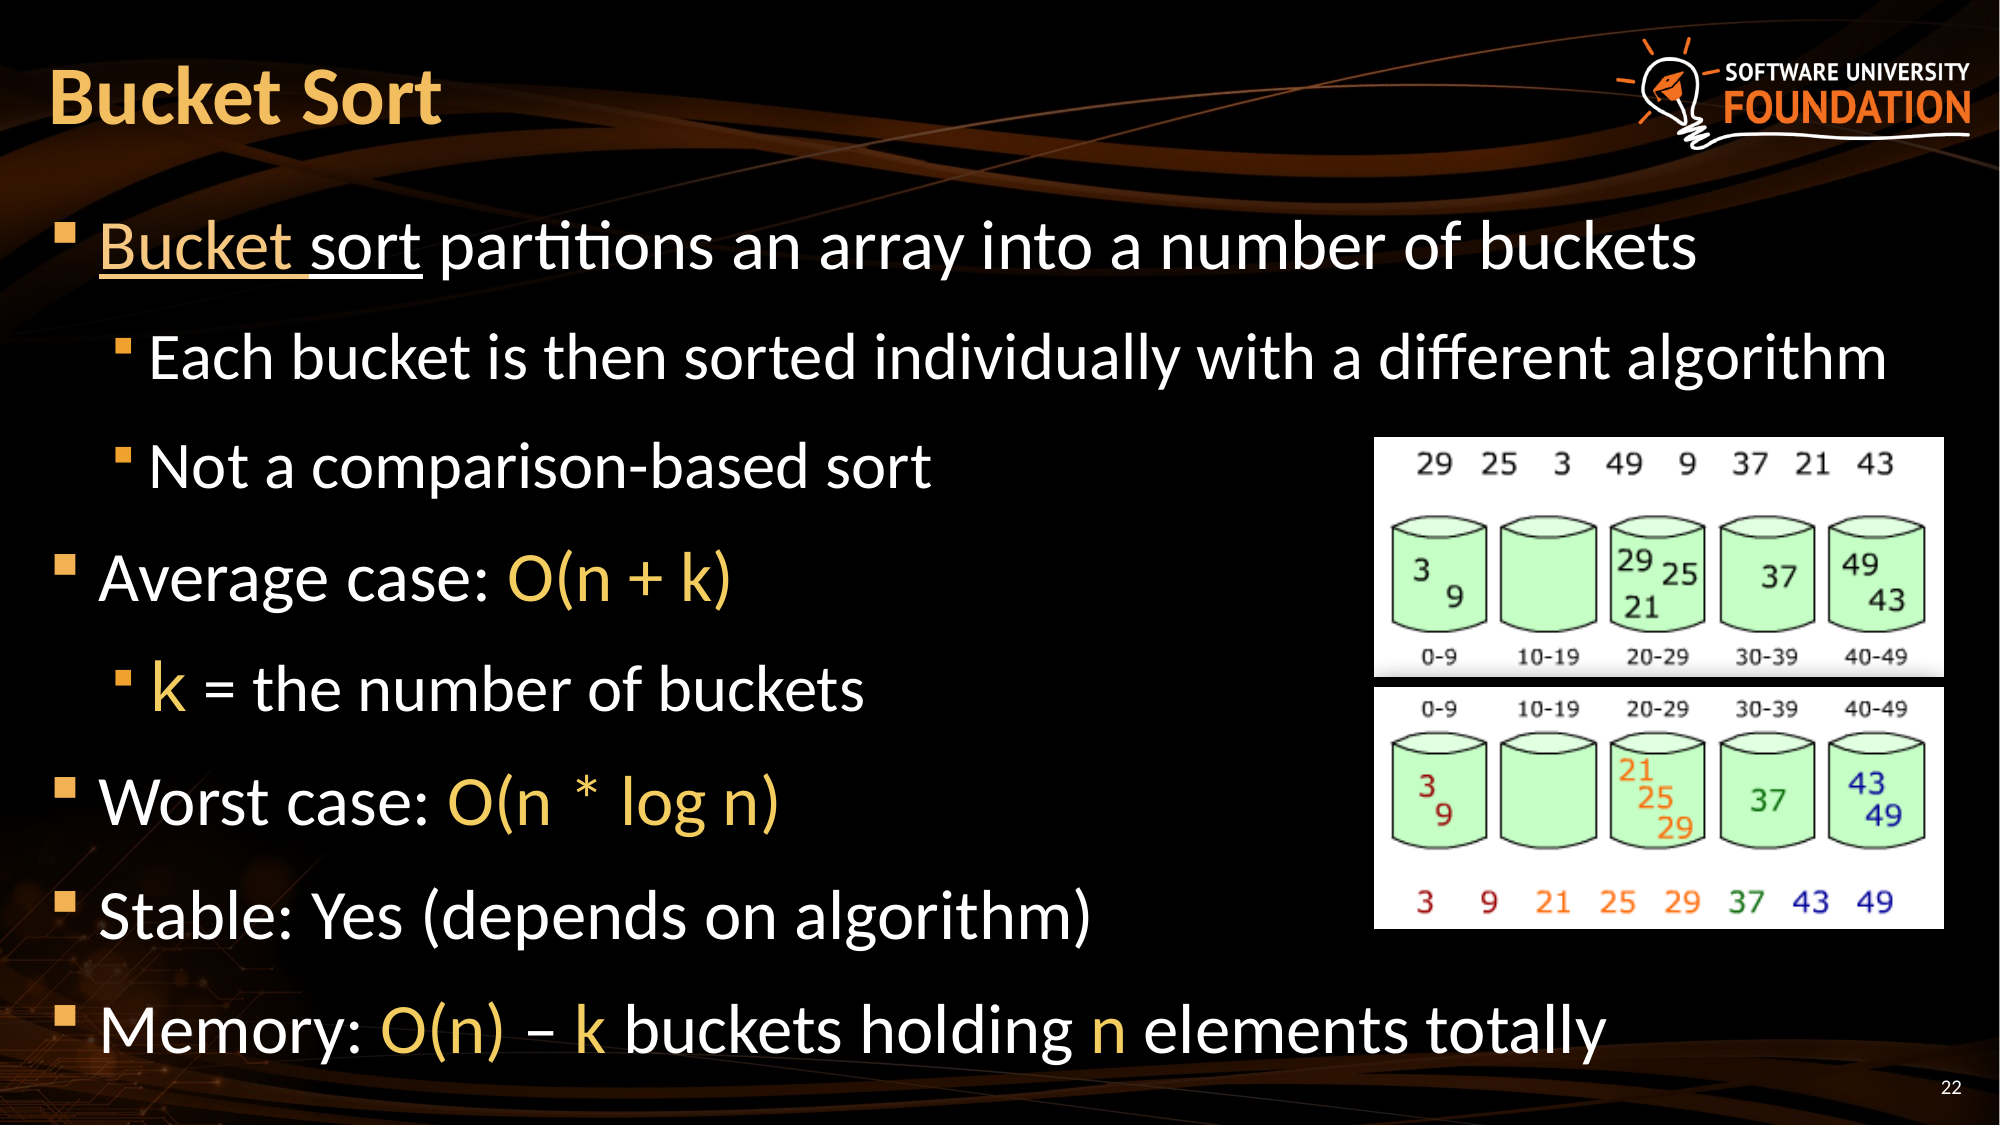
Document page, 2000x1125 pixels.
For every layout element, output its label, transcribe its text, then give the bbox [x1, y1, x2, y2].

title Bucket Sort [30, 6, 1602, 189]
picture [0, 0, 2000, 1125]
list Bucket sort partitions an array into a number of buckets Each bucket is then sorted individually with a different algorithm Not a comparison-based sort Average case: O(n + k) k = the number of buckets Worst case: O(n * log n) Stable: Yes (depends on algorithm) Memory: O(n) – k buckets holding n elements totally [31, 188, 1968, 1103]
